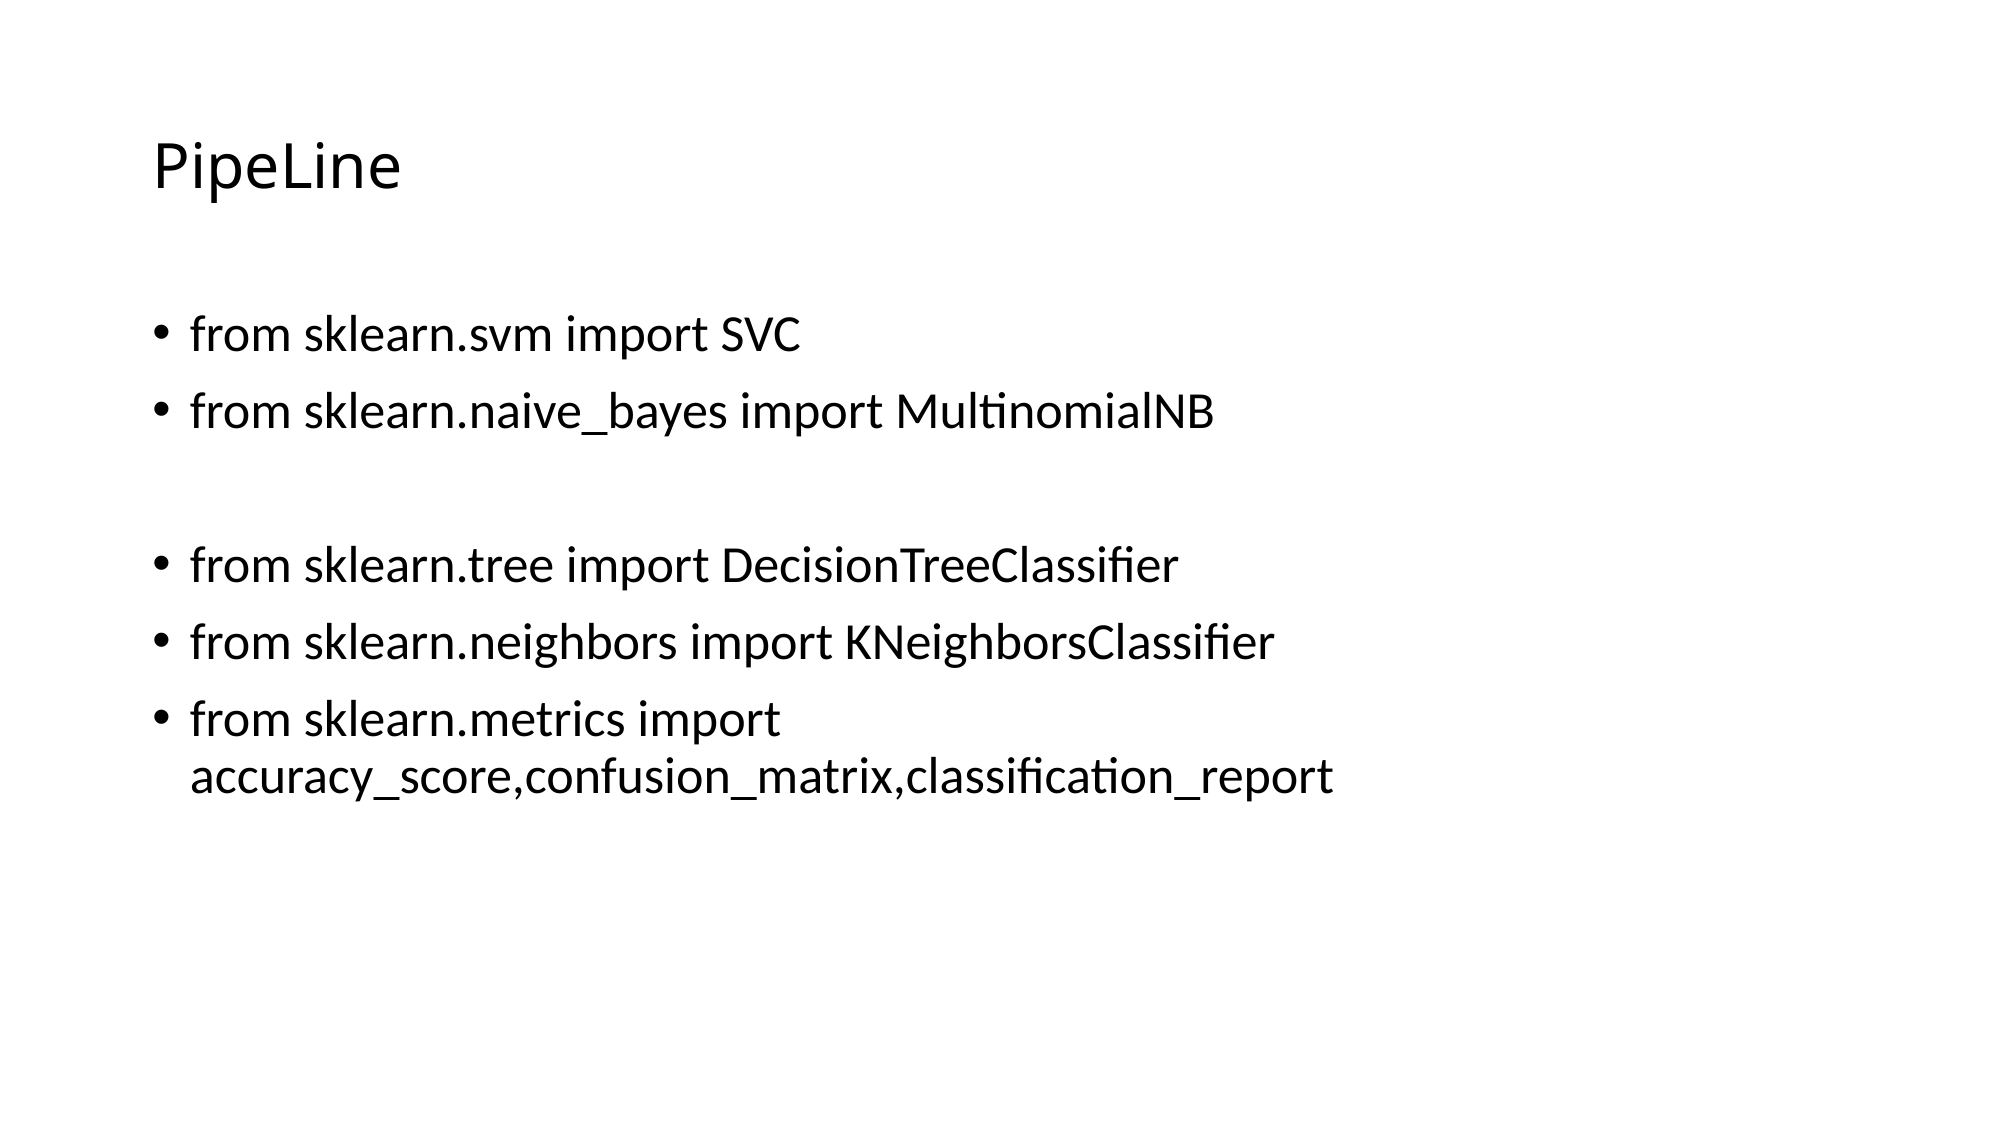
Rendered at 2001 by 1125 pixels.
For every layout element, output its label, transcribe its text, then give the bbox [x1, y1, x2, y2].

list from sklearn.svm import SVC from sklearn.naive_bayes import MultinomialNB from sklearn.tree import DecisionTreeClassifier from sklearn.neighbors import KNeighborsClassifier from sklearn.metrics import accuracy_score,confusion_matrix,classification_report [137, 299, 1863, 1014]
title PipeLine [137, 59, 1863, 278]
